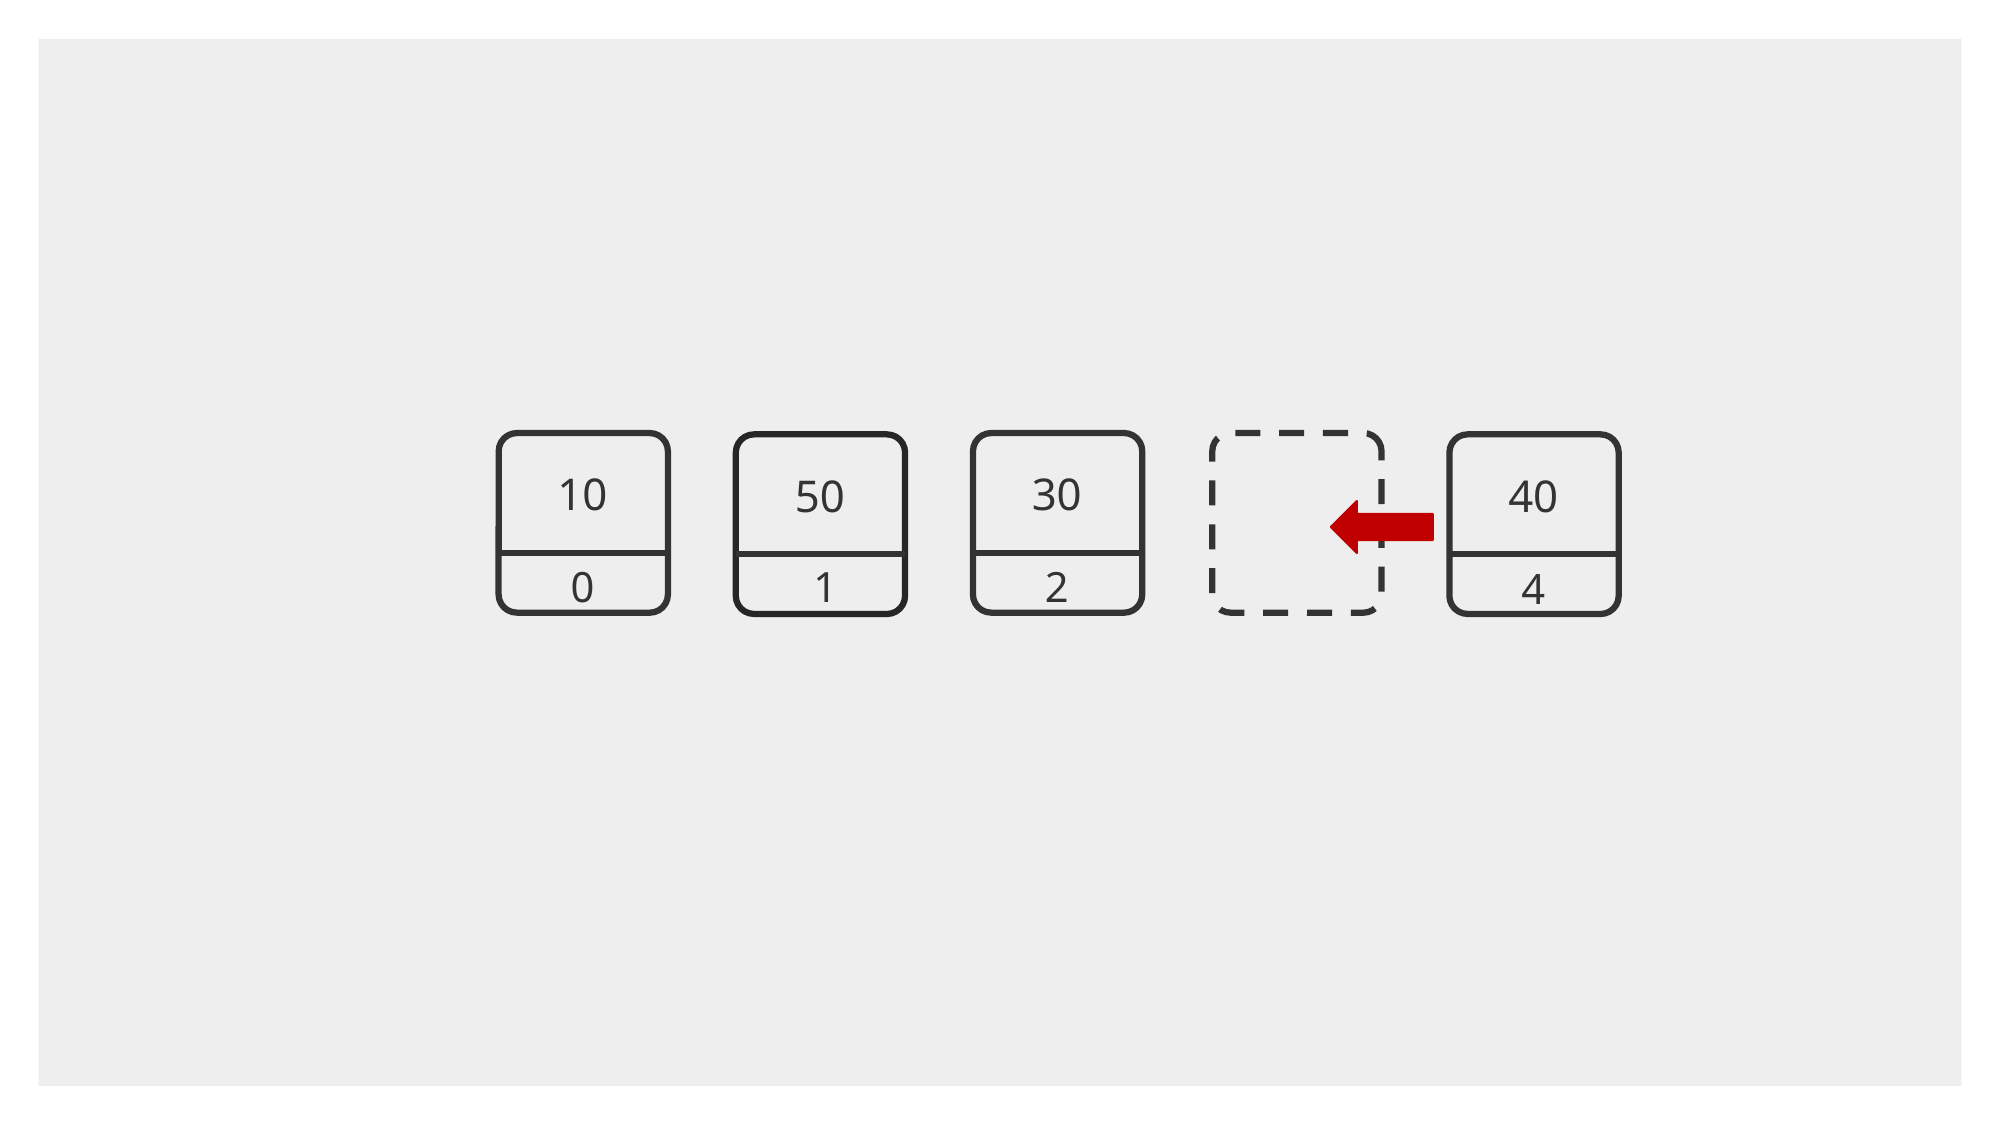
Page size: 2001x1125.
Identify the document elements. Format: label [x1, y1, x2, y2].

text_box [1448, 434, 1619, 621]
text_box [1330, 500, 1434, 554]
text_box [972, 433, 1143, 620]
text_box [735, 434, 906, 614]
text_box [903, 433, 910, 620]
text_box [497, 433, 735, 620]
text_box [1211, 432, 1383, 614]
